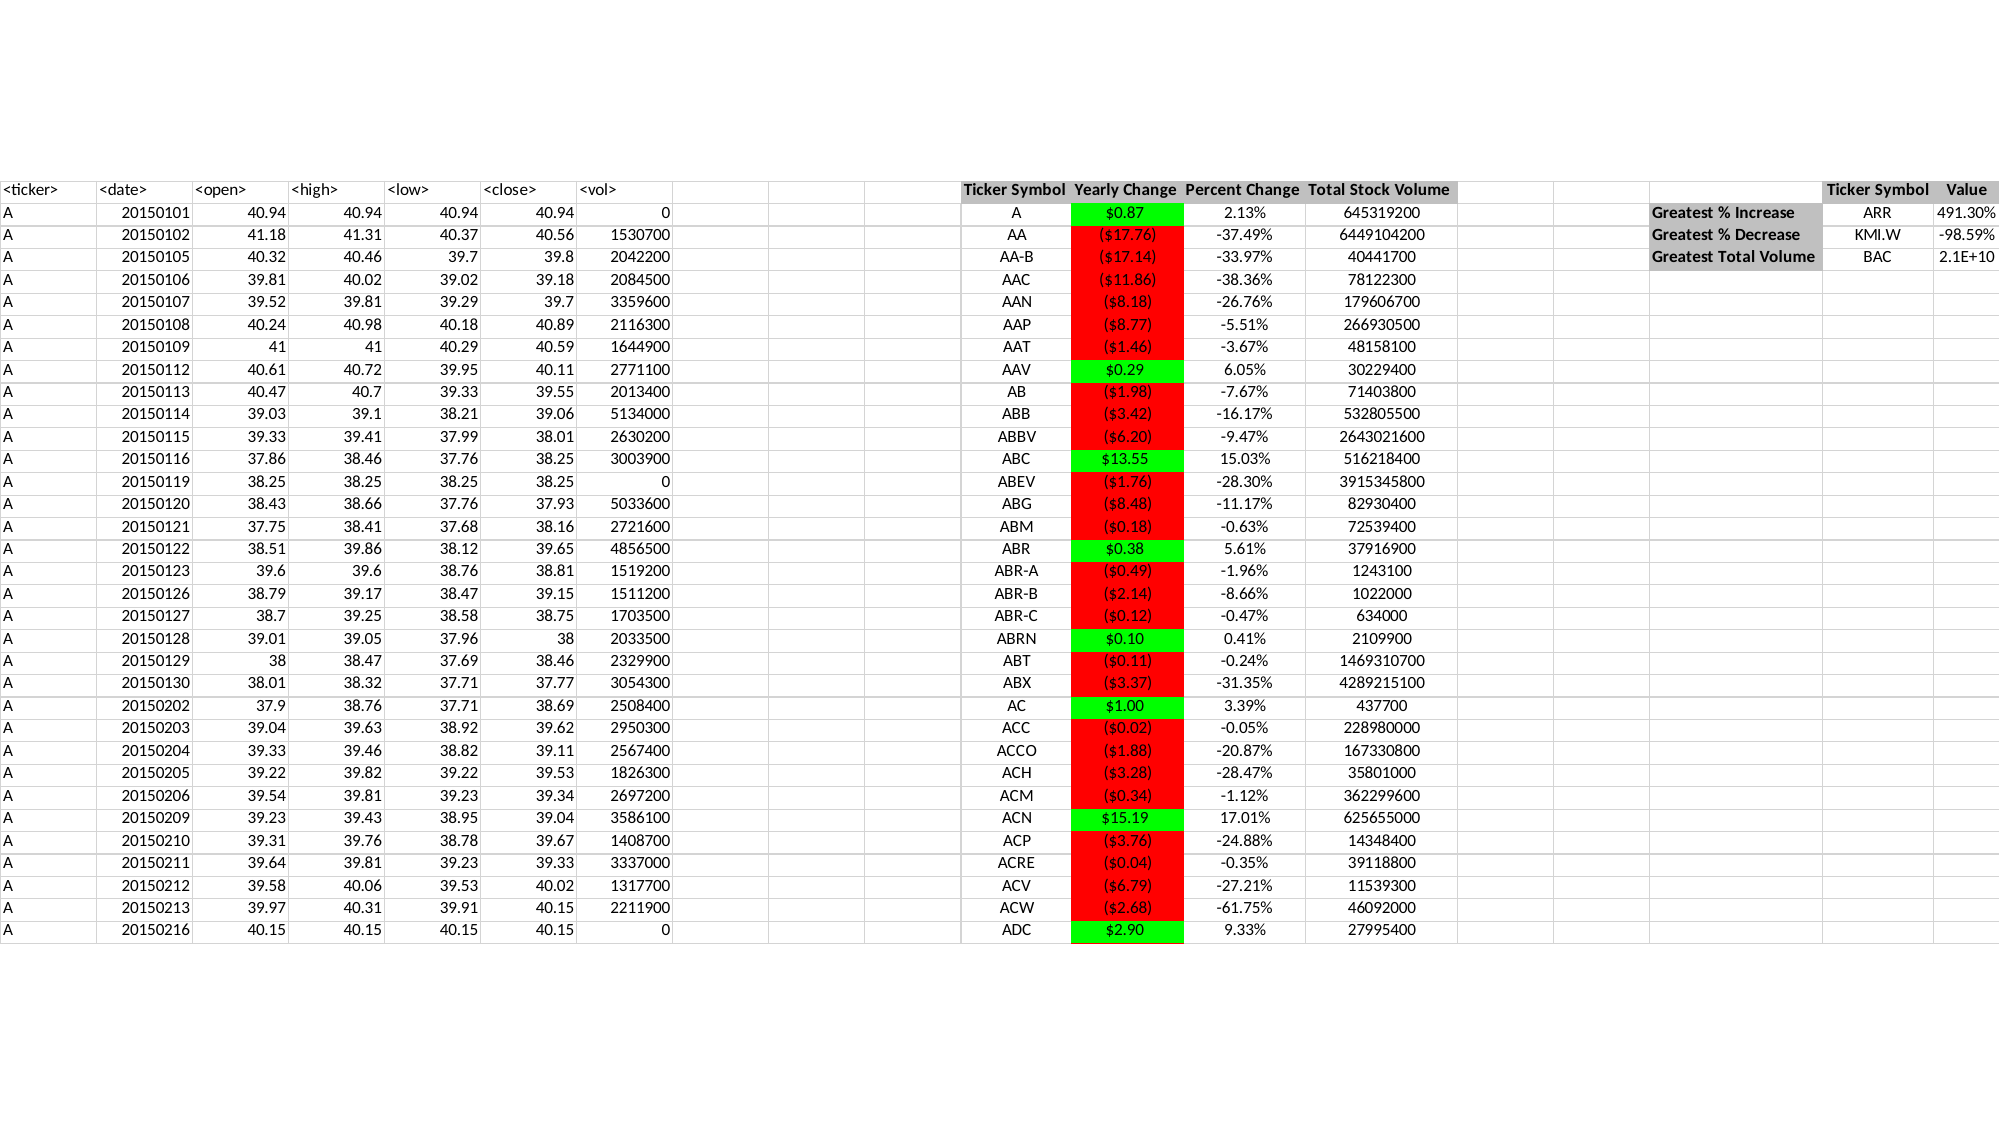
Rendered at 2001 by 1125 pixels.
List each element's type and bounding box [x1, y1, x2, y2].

picture [0, 180, 2000, 945]
